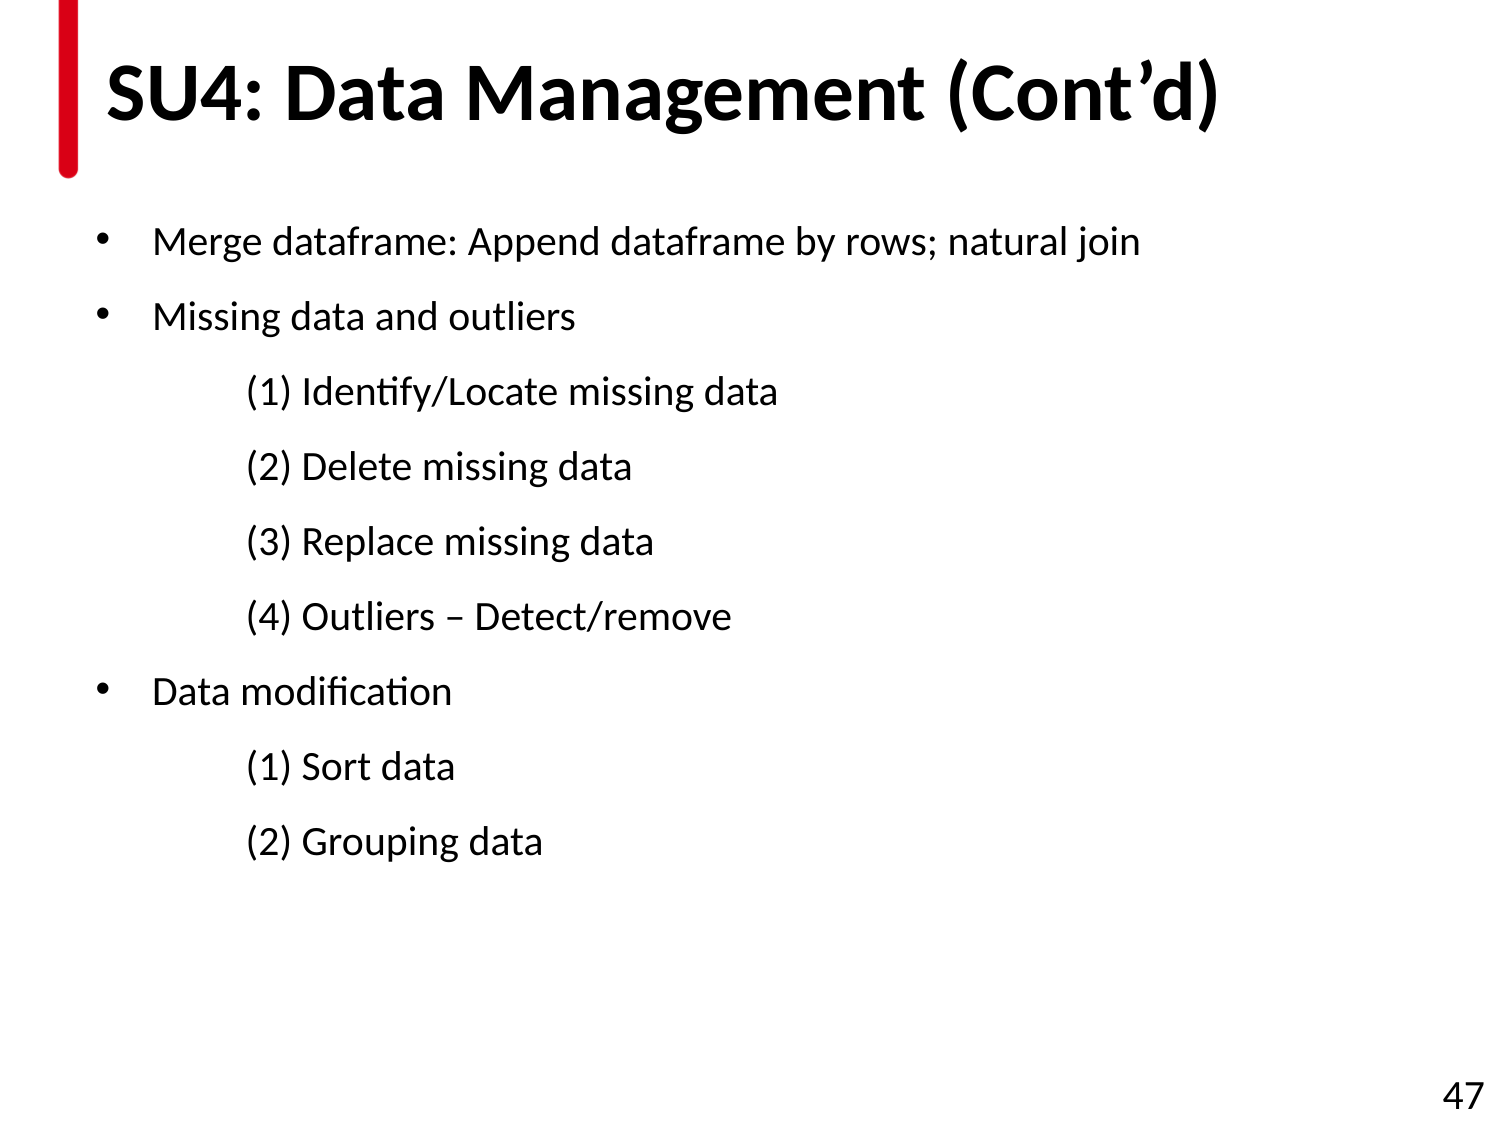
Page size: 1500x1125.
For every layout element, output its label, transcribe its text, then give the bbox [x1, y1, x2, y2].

title SU4: Data Management (Cont’d) [91, 68, 1420, 207]
subtitle Merge dataframe: Append dataframe by rows; natural join Missing data and outliers (1) Identify/Locate missing data (2) Delete missing data (3) Replace missing data (4) Outliers – Detect/remove Data modification (1) Sort data (2) Grouping data [80, 206, 1470, 1095]
picture [57, 0, 81, 200]
